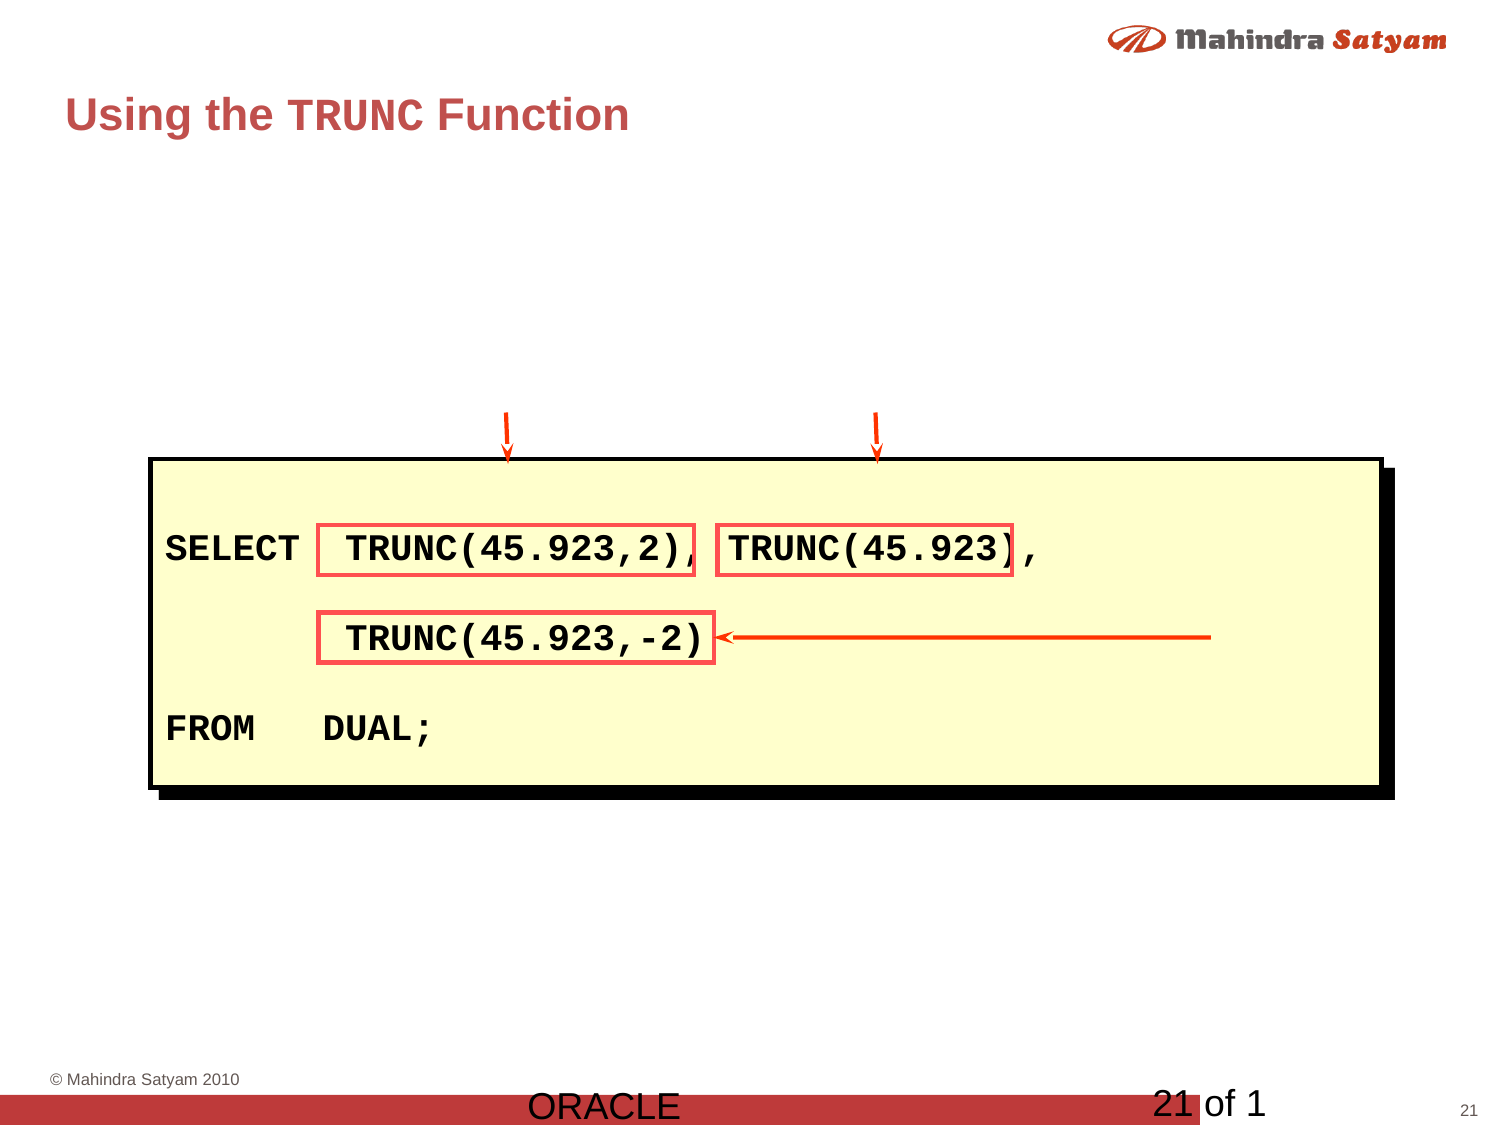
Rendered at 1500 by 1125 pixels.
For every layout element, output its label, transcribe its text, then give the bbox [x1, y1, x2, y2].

title Using the TRUNC Function [49, 76, 1452, 133]
text_box [712, 631, 734, 644]
text_box [501, 443, 514, 465]
text_box [318, 612, 715, 663]
picture [1107, 25, 1446, 53]
text_box [717, 525, 1012, 575]
text_box [317, 525, 694, 575]
text_box SELECT TRUNC(45.923,2), TRUNC(45.923), TRUNC(45.923,-2) FROM DUAL; [149, 470, 1382, 800]
slide_number 21 of 1 [1137, 1071, 1488, 1125]
text_box [870, 443, 883, 465]
text_box [150, 458, 1382, 470]
footer ORACLE [512, 1074, 988, 1116]
